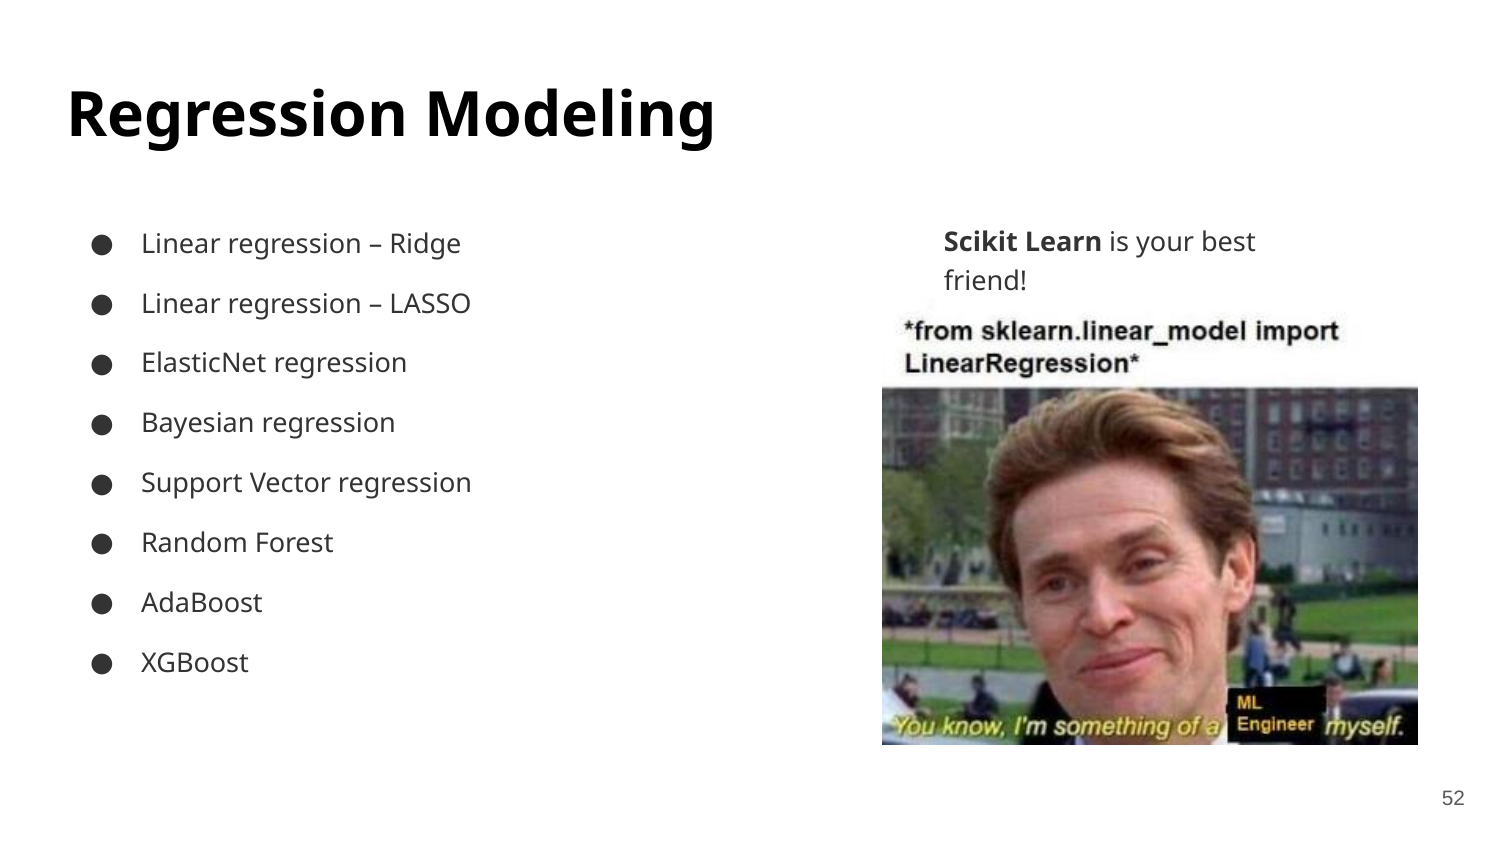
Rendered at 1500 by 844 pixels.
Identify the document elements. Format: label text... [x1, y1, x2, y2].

text_box Linear regression – Ridge Linear regression – LASSO ElasticNet regression Bayesian regression Support Vector regression Random Forest AdaBoost XGBoost [51, 204, 704, 693]
picture [882, 299, 1418, 746]
text_box Regression Modeling [51, 72, 1449, 167]
text_box Scikit Learn is your best friend! [928, 202, 1332, 297]
slide_number 52 [1389, 764, 1480, 830]
